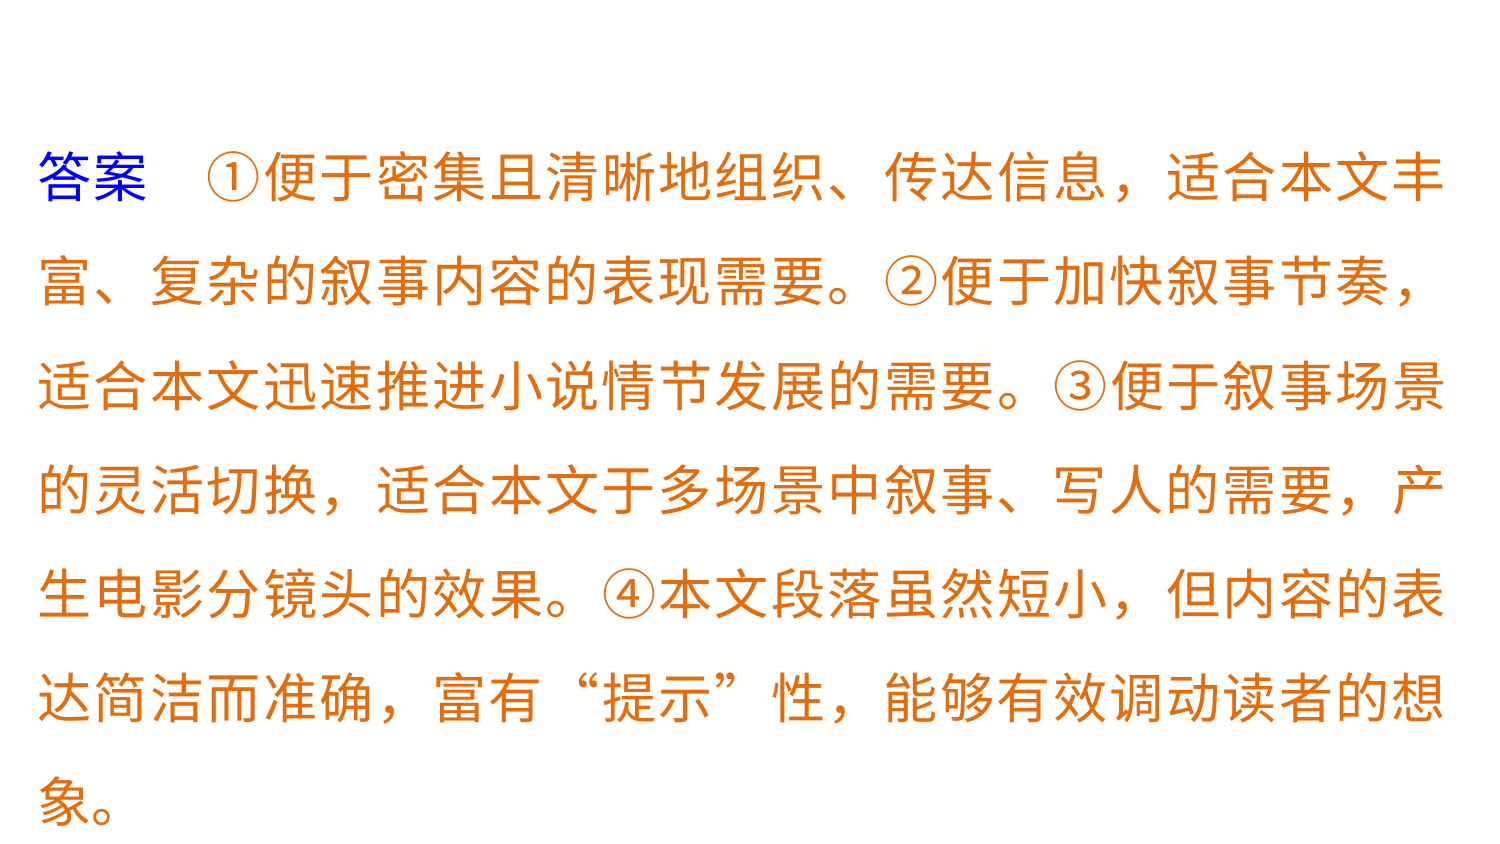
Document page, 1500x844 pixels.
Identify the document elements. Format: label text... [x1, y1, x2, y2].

text_box 答案 ①便于密集且清晰地组织、传达信息，适合本文丰富、复杂的叙事内容的表现需要。②便于加快叙事节奏，适合本文迅速推进小说情节发展的需要。③便于叙事场景的灵活切换，适合本文于多场景中叙事、写人的需要，产生电影分镜头的效果。④本文段落虽然短小，但内容的表达简洁而准确，富有“提示”性，能够有效调动读者的想象。 [22, 96, 1462, 841]
